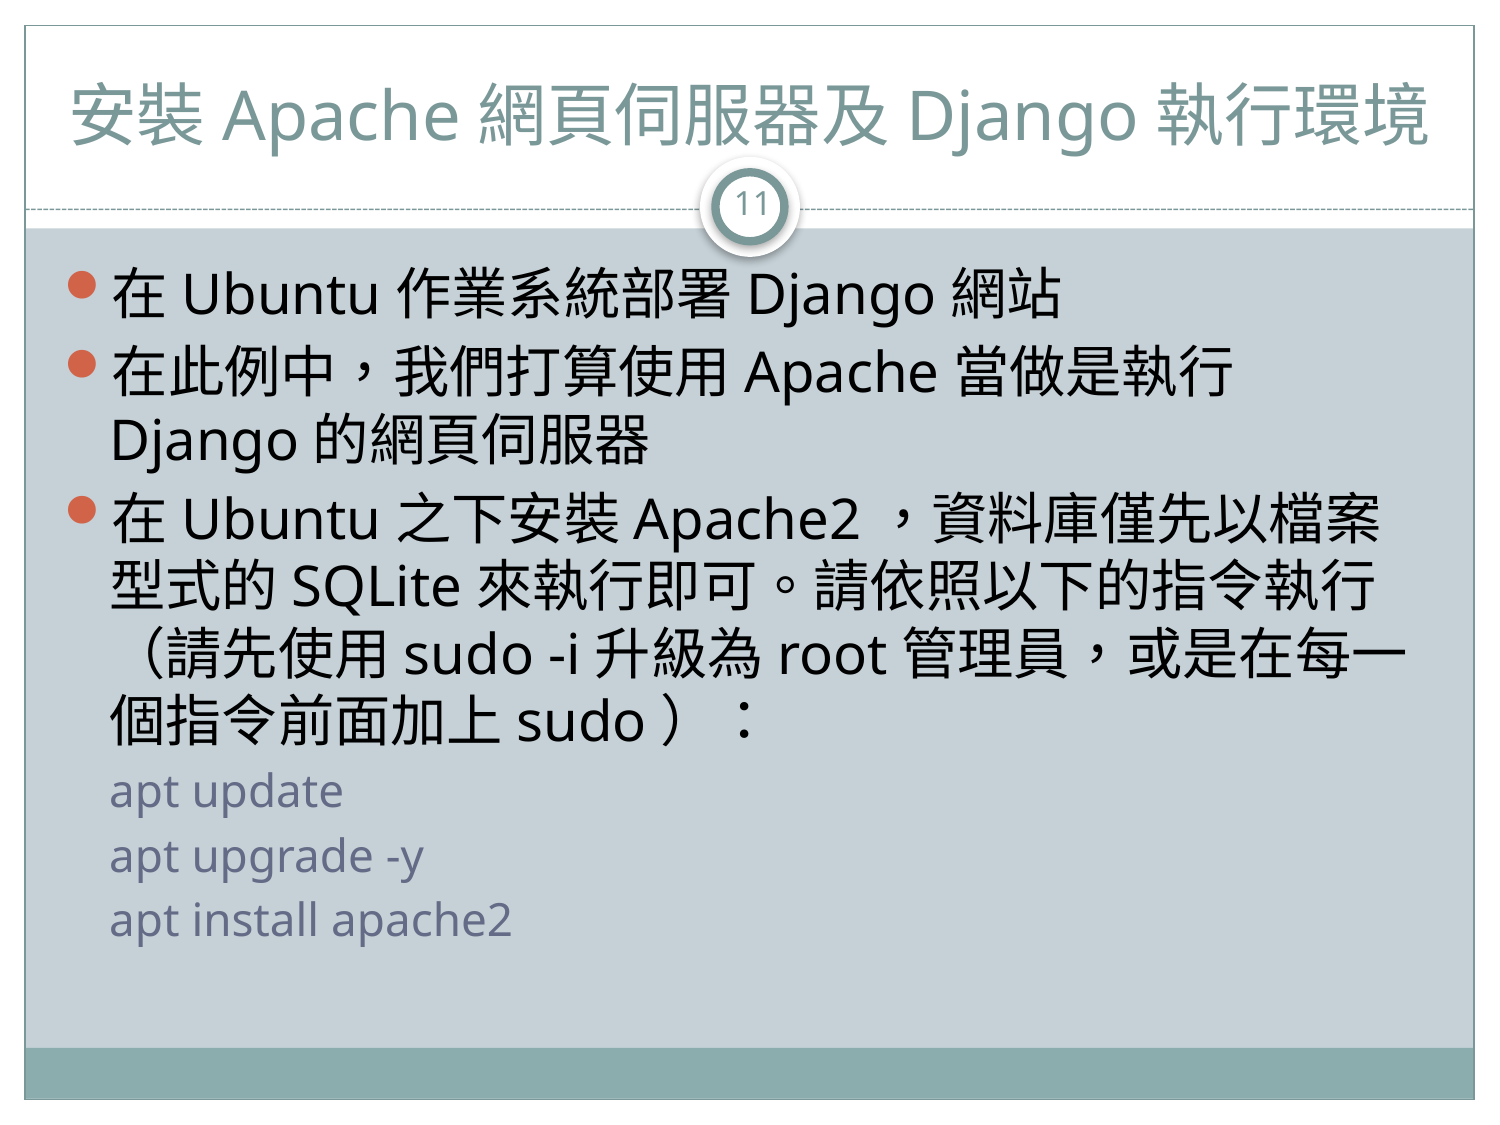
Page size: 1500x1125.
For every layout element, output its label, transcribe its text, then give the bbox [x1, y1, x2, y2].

title 安裝Apache網頁伺服器及Django執行環境 [49, 37, 1450, 162]
slide_number 11 [715, 168, 791, 241]
list 在Ubuntu作業系統部署Django網站 在此例中，我們打算使用Apache當做是執行Django的網頁伺服器 在Ubuntu之下安裝Apache2，資料庫僅先以檔案型式的SQLite來執行即可。請依照以下的指令執行（請先使用sudo -i升級為root管理員，或是在每一個指令前面加上sudo）： apt update apt upgrade -y apt install apache2 [49, 250, 1445, 1001]
